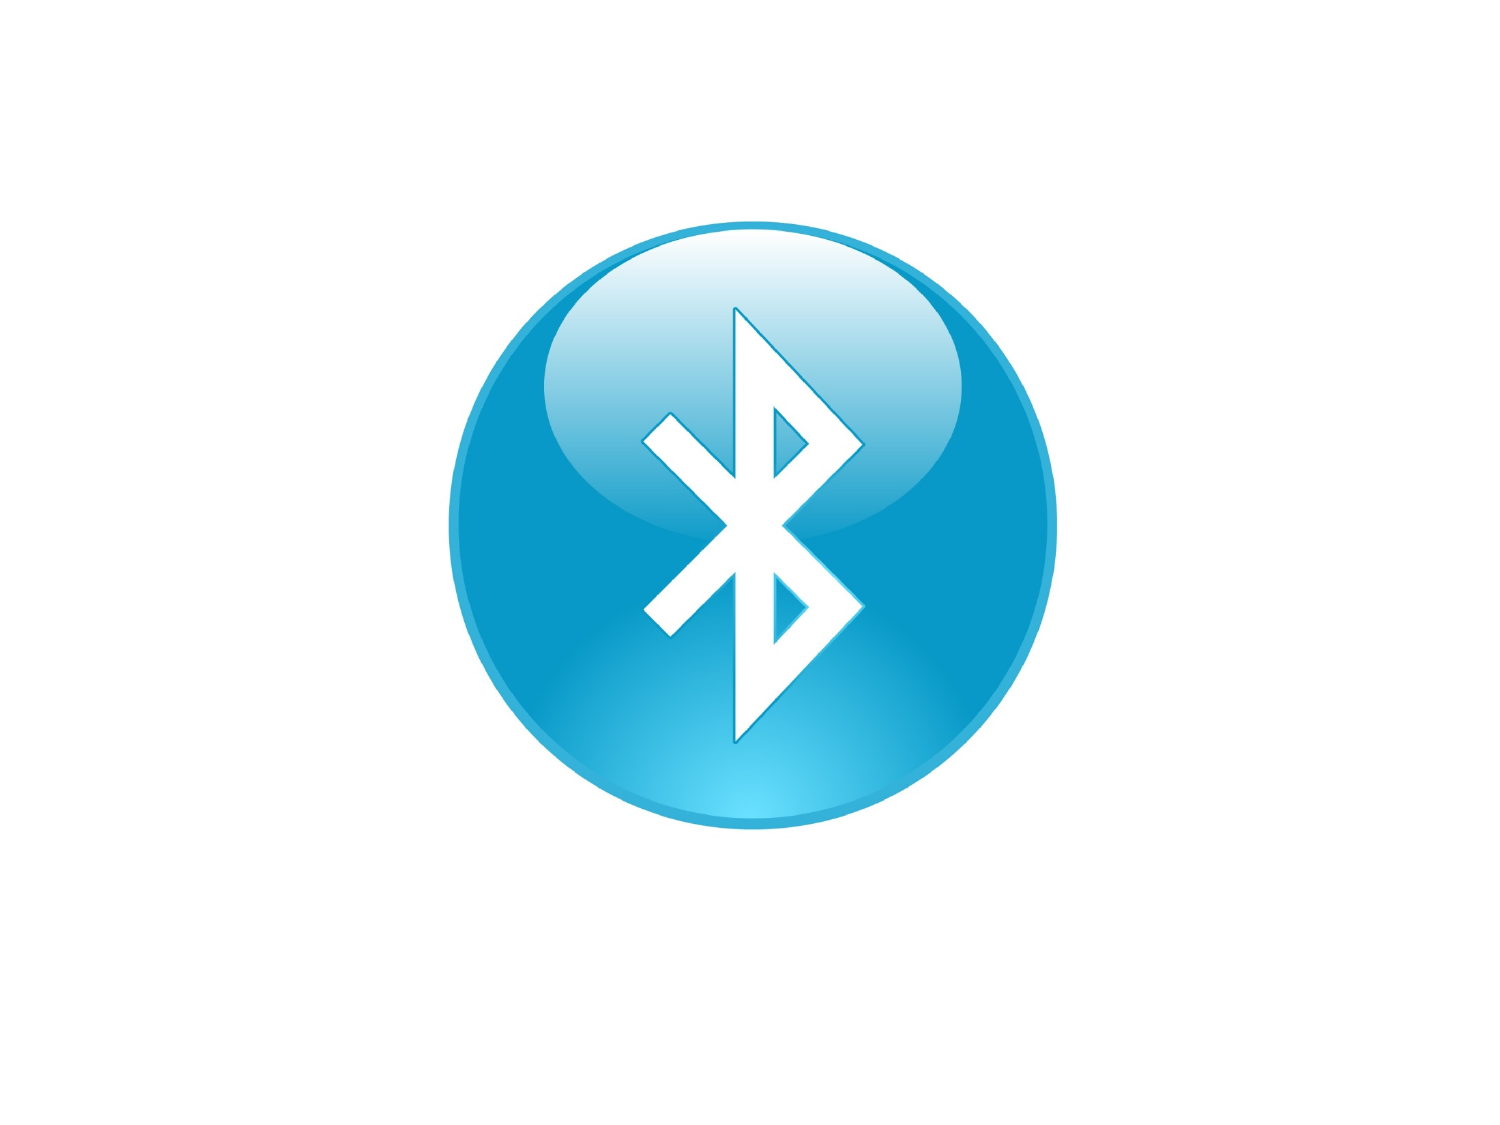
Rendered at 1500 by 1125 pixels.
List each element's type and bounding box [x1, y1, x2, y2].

picture [395, 172, 1097, 874]
